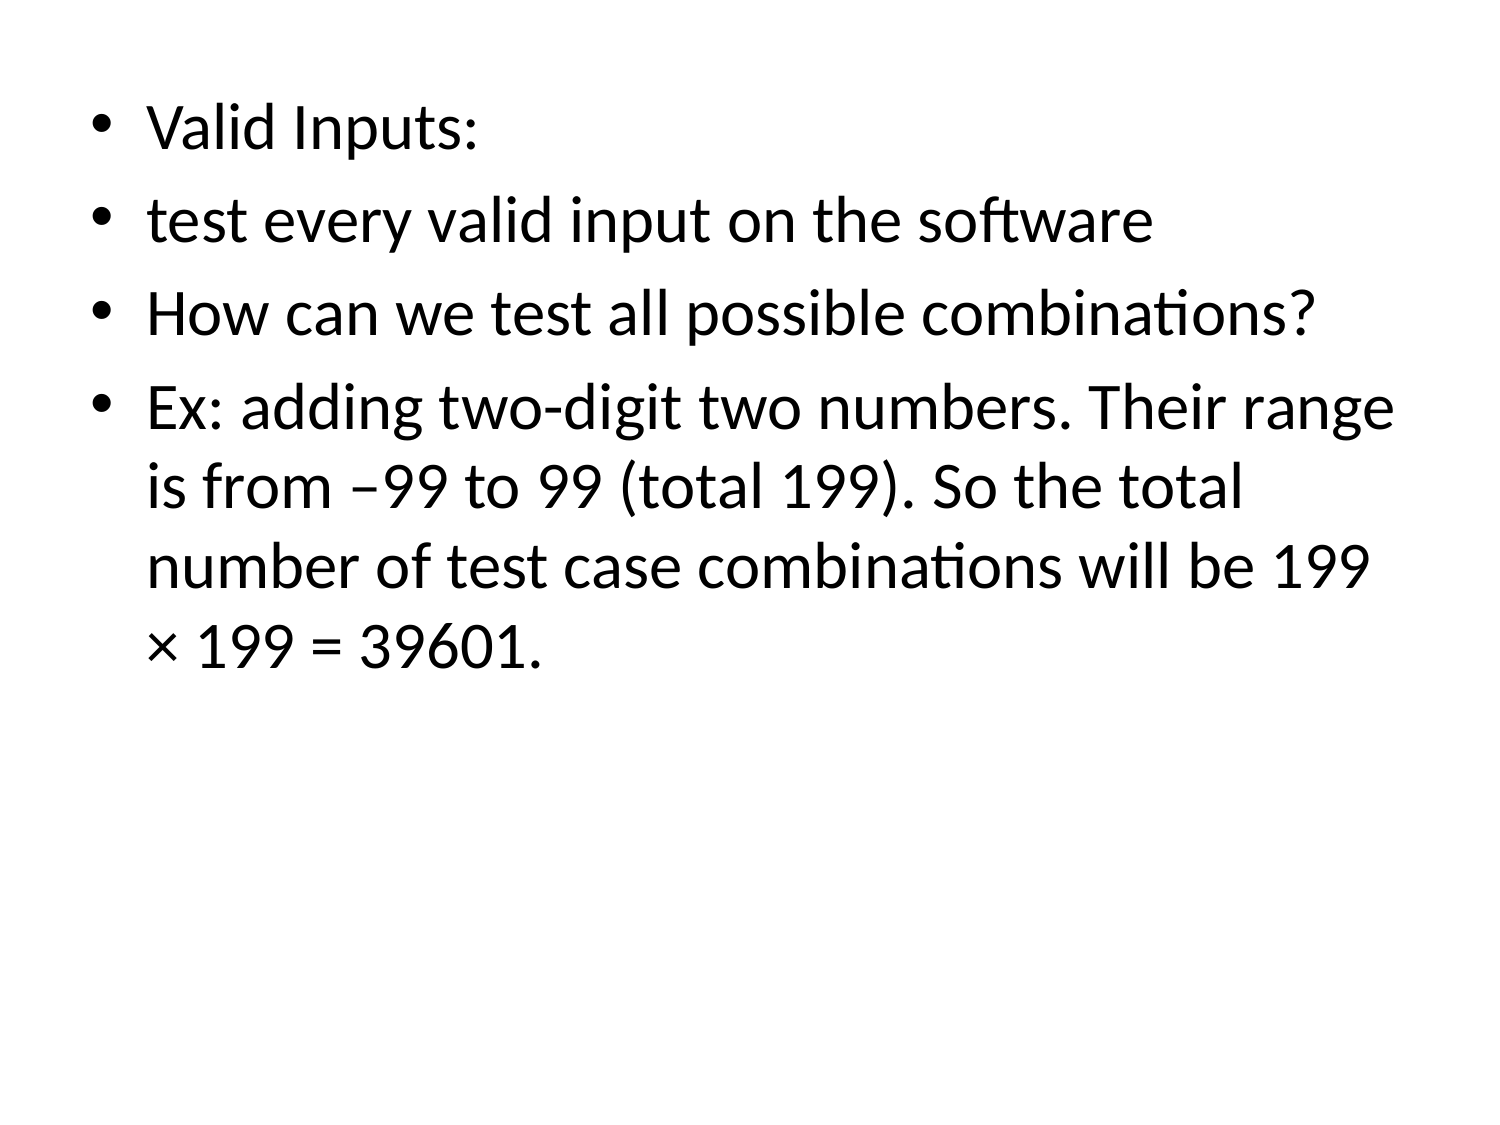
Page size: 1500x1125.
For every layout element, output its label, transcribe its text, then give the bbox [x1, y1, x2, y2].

list Valid Inputs: test every valid input on the software How can we test all possible combinations? Ex: adding two-digit two numbers. Their range is from –99 to 99 (total 199). So the total number of test case combinations will be 199 × 199 = 39601. [75, 75, 1425, 1005]
